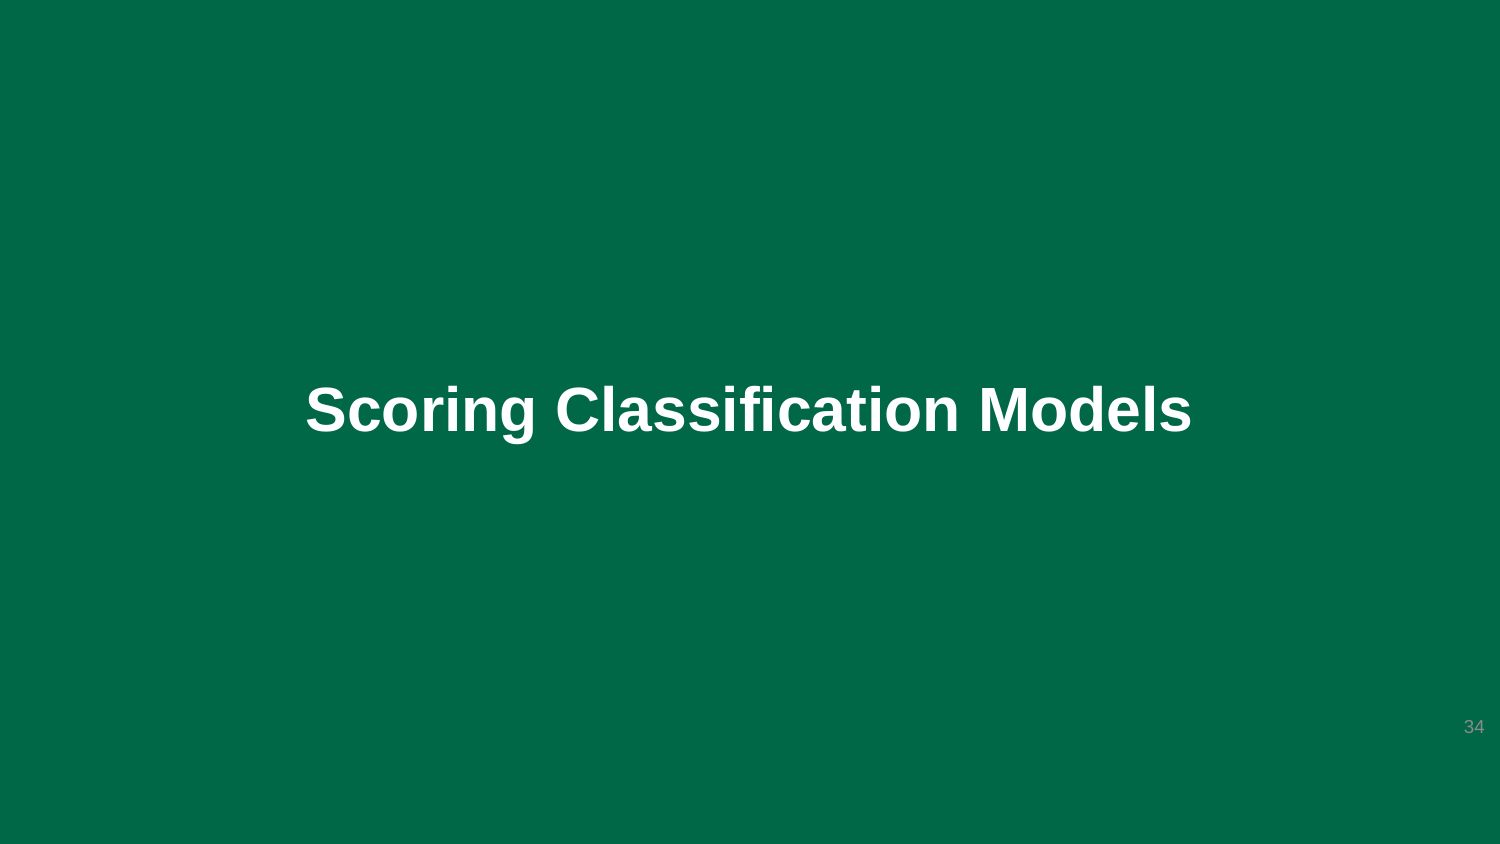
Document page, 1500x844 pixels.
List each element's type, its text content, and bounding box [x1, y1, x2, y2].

slide_number 34 [1149, 703, 1500, 749]
title Scoring Classification Models [103, 329, 1397, 493]
